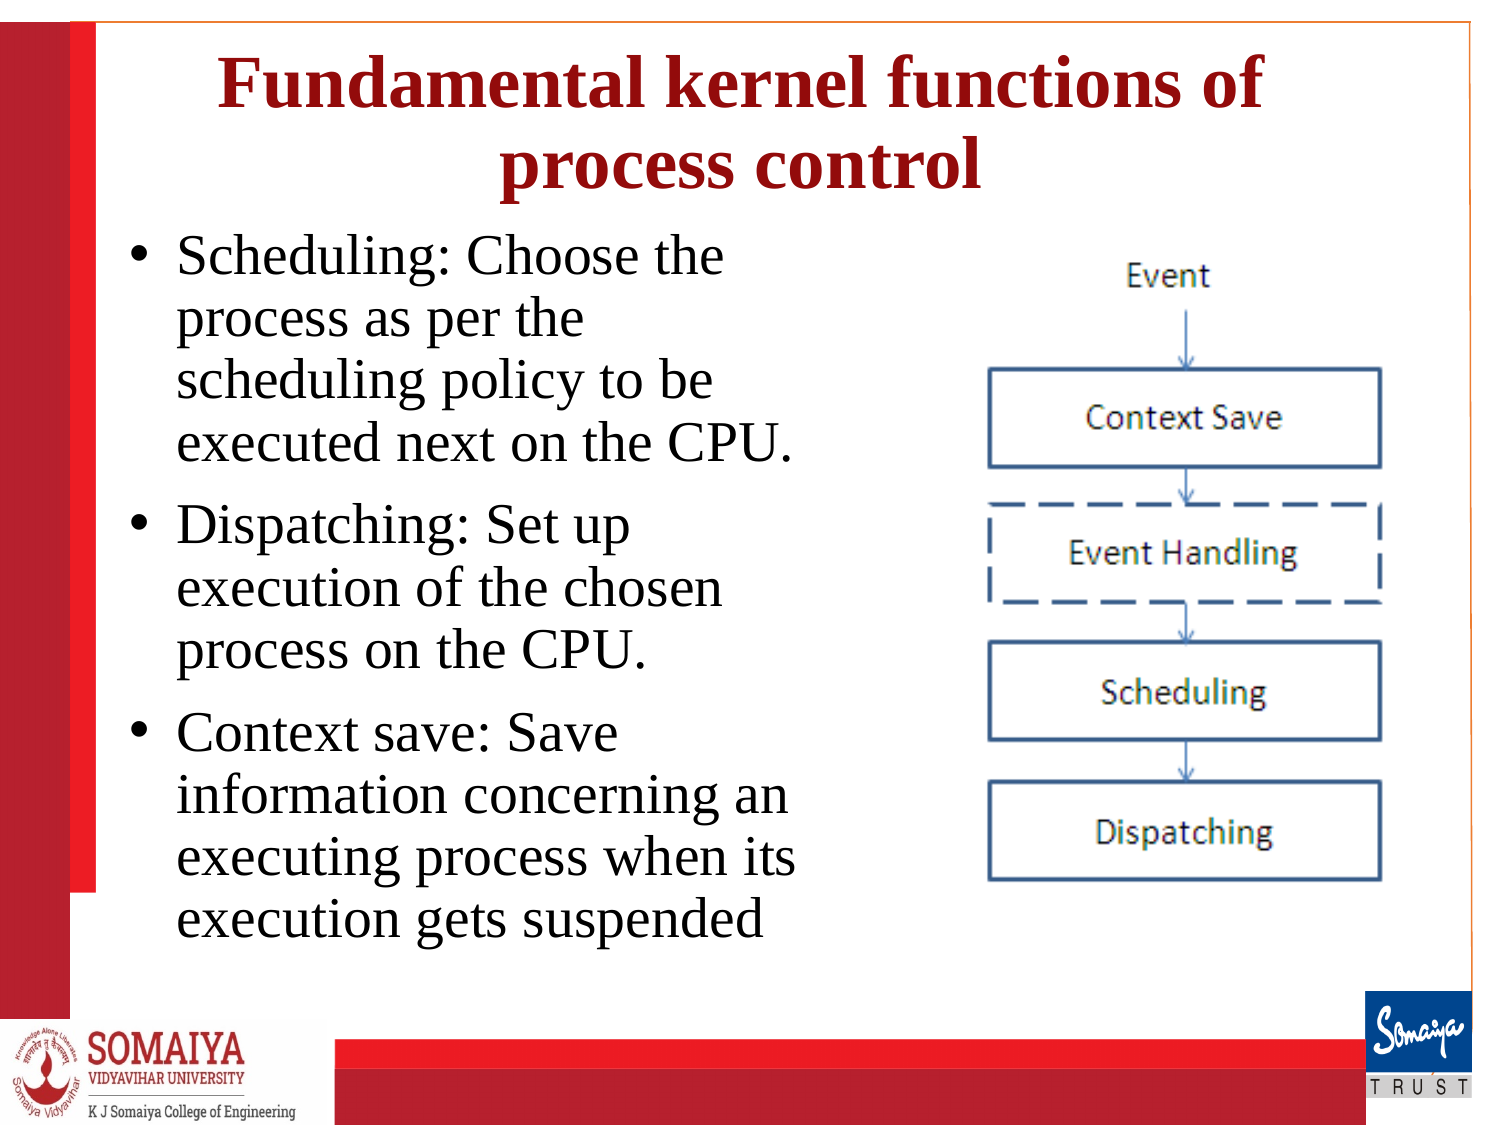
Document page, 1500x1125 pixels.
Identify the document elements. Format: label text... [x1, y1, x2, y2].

picture [1365, 991, 1472, 1098]
picture [335, 1040, 1365, 1125]
list Scheduling: Choose the process as per the scheduling policy to be executed next on the CPU. Dispatching: Set up execution of the chosen process on the CPU. Context save: Save information concerning an executing process when its execution gets suspended [114, 217, 821, 960]
picture [915, 219, 1448, 932]
title Fundamental kernel functions of process control [134, 35, 1349, 179]
picture [0, 22, 327, 1125]
